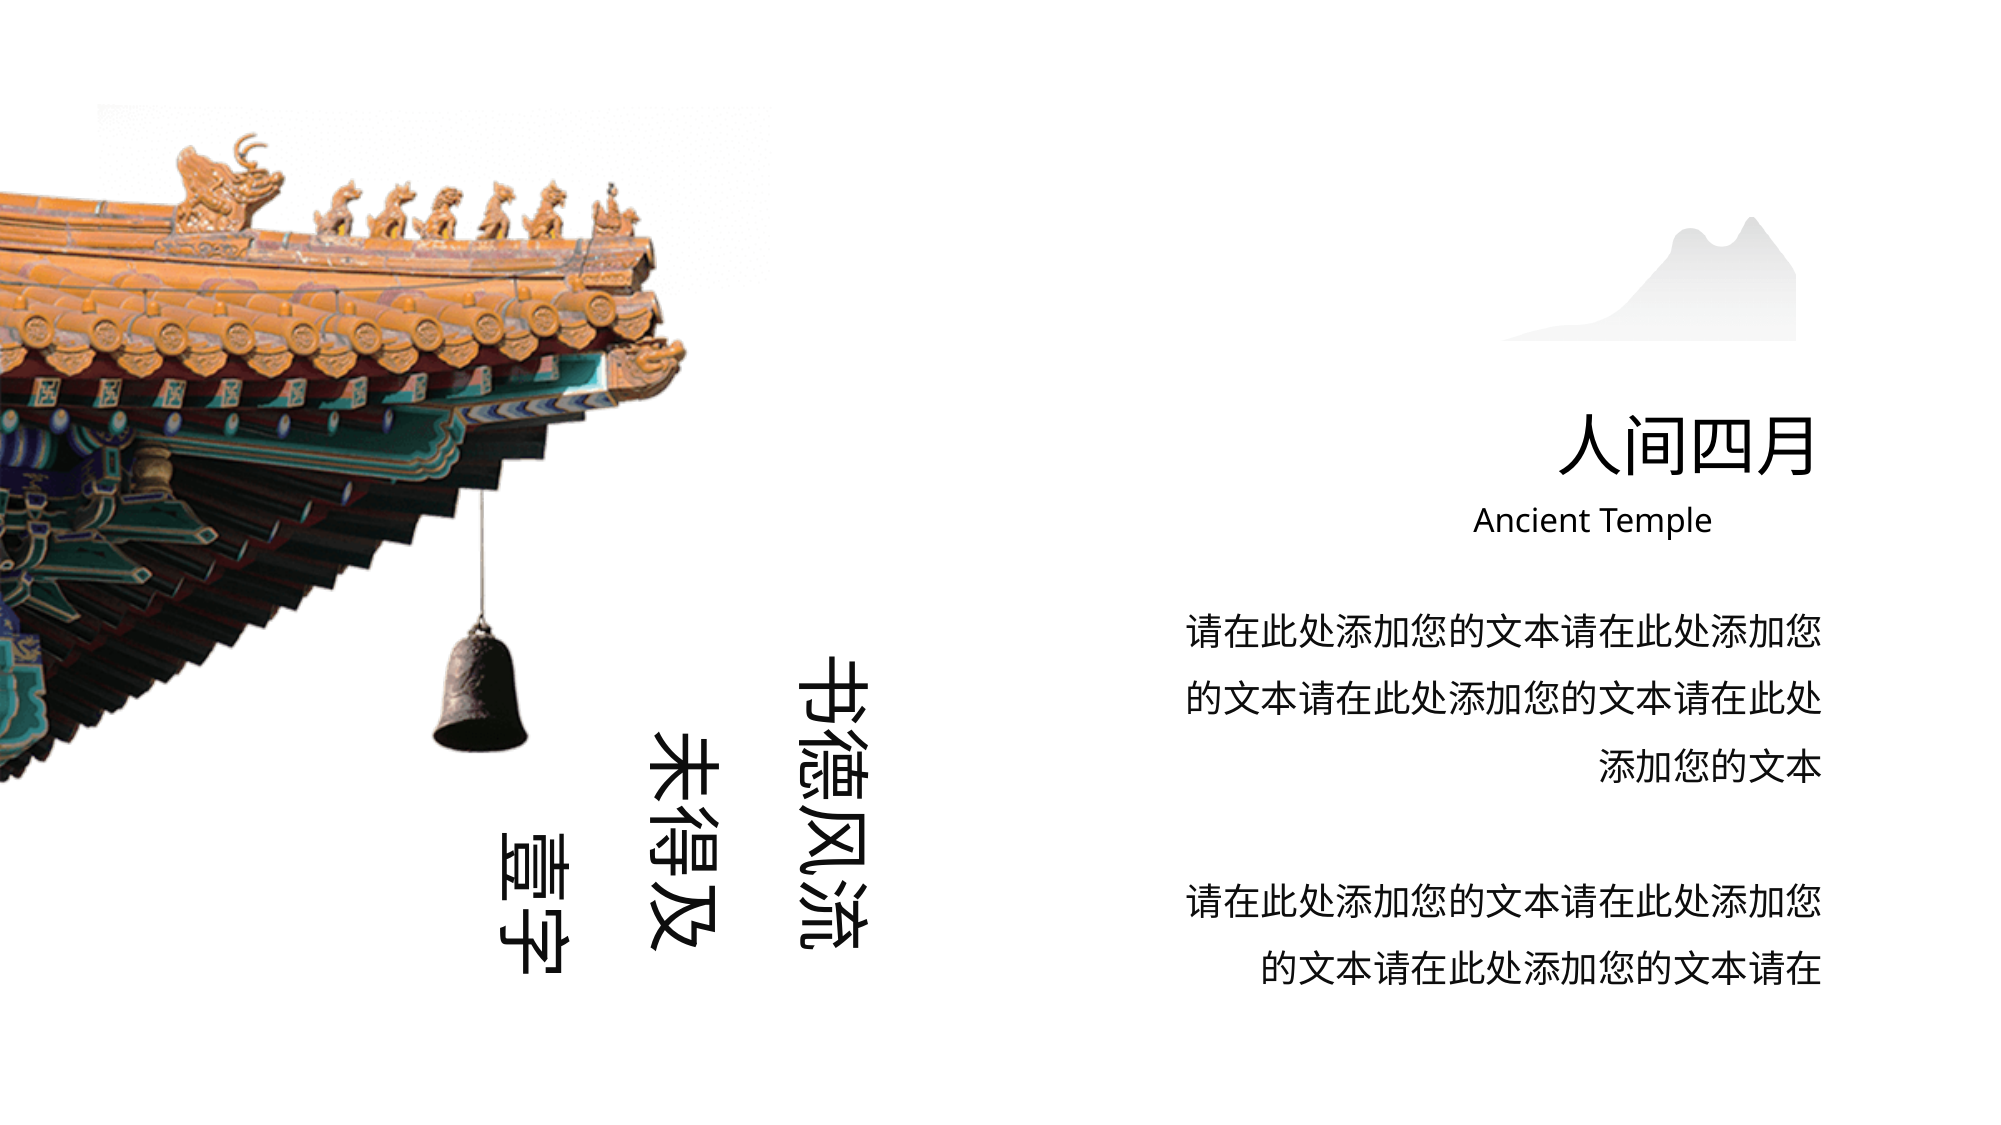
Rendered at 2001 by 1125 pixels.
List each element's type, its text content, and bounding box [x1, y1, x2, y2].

text_box 请在此处添加您的文本请在此处添加您的文本请在此处添加您的文本请在此处添加您的文本 请在此处添加您的文本请在此处添加您的文本请在此处添加您的文本请在 [1161, 577, 1838, 998]
picture [0, 104, 775, 848]
text_box 书德风流 [774, 644, 896, 1002]
text_box 人间四月 [1418, 396, 1838, 491]
text_box 壹字 [475, 848, 597, 1002]
picture [1499, 217, 1796, 341]
text_box 未得及 [625, 848, 747, 1002]
text_box Ancient Temple [1458, 492, 1822, 547]
